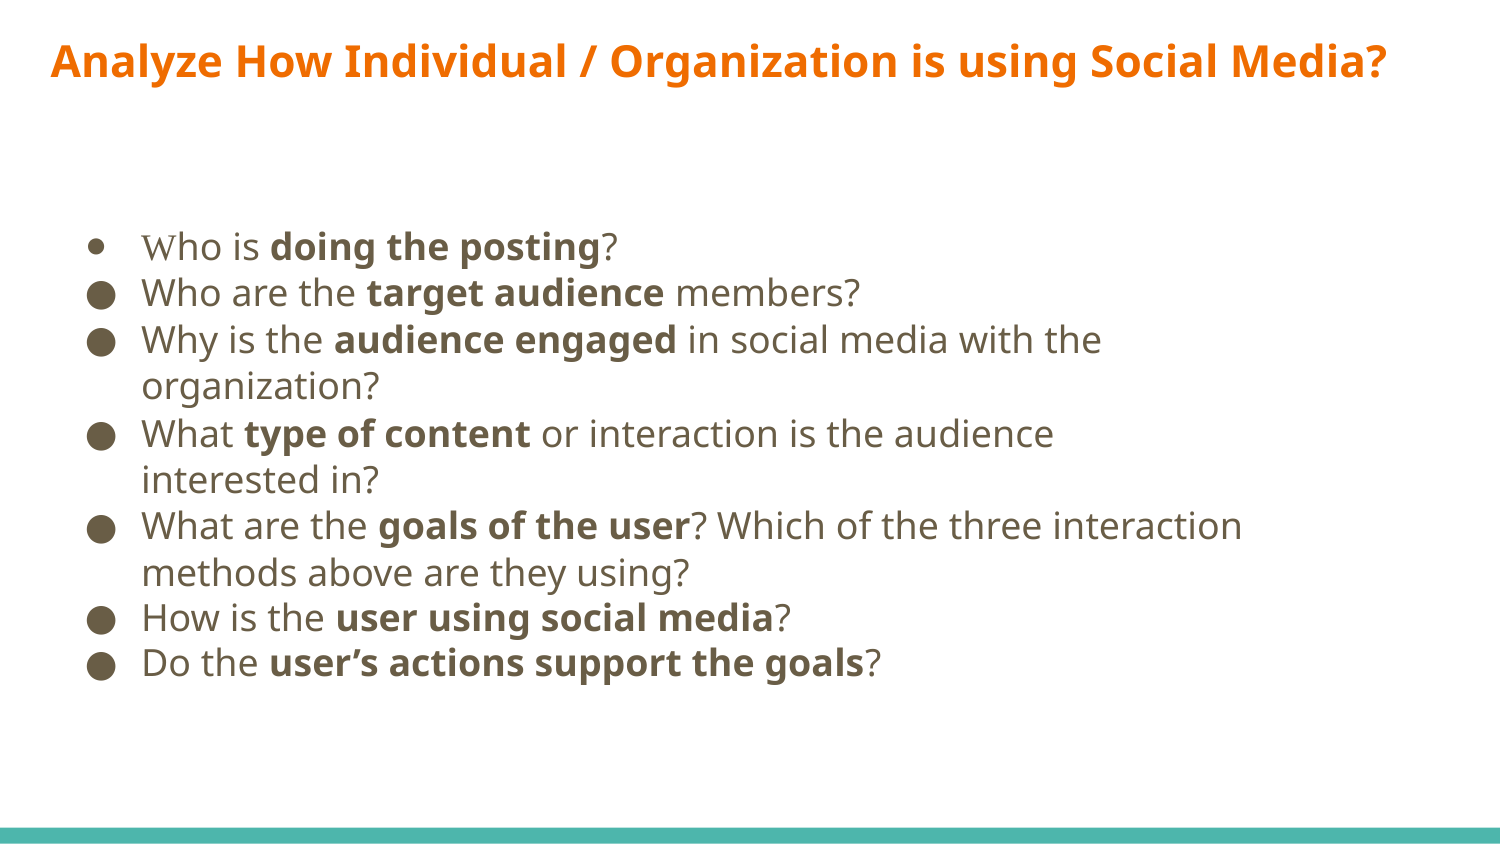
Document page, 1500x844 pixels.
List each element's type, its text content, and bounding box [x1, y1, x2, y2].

title Analyze How Individual / Organization is using Social Media? [35, 18, 1434, 135]
list Who is doing the posting? Who are the target audience members? Why is the audience engaged in social media with the organization? What type of content or interaction is the audience interested in? What are the goals of the user? Which of the three interaction methods above are they using? How is the user using social media? Do the user’s actions support the goals? [51, 207, 1449, 750]
